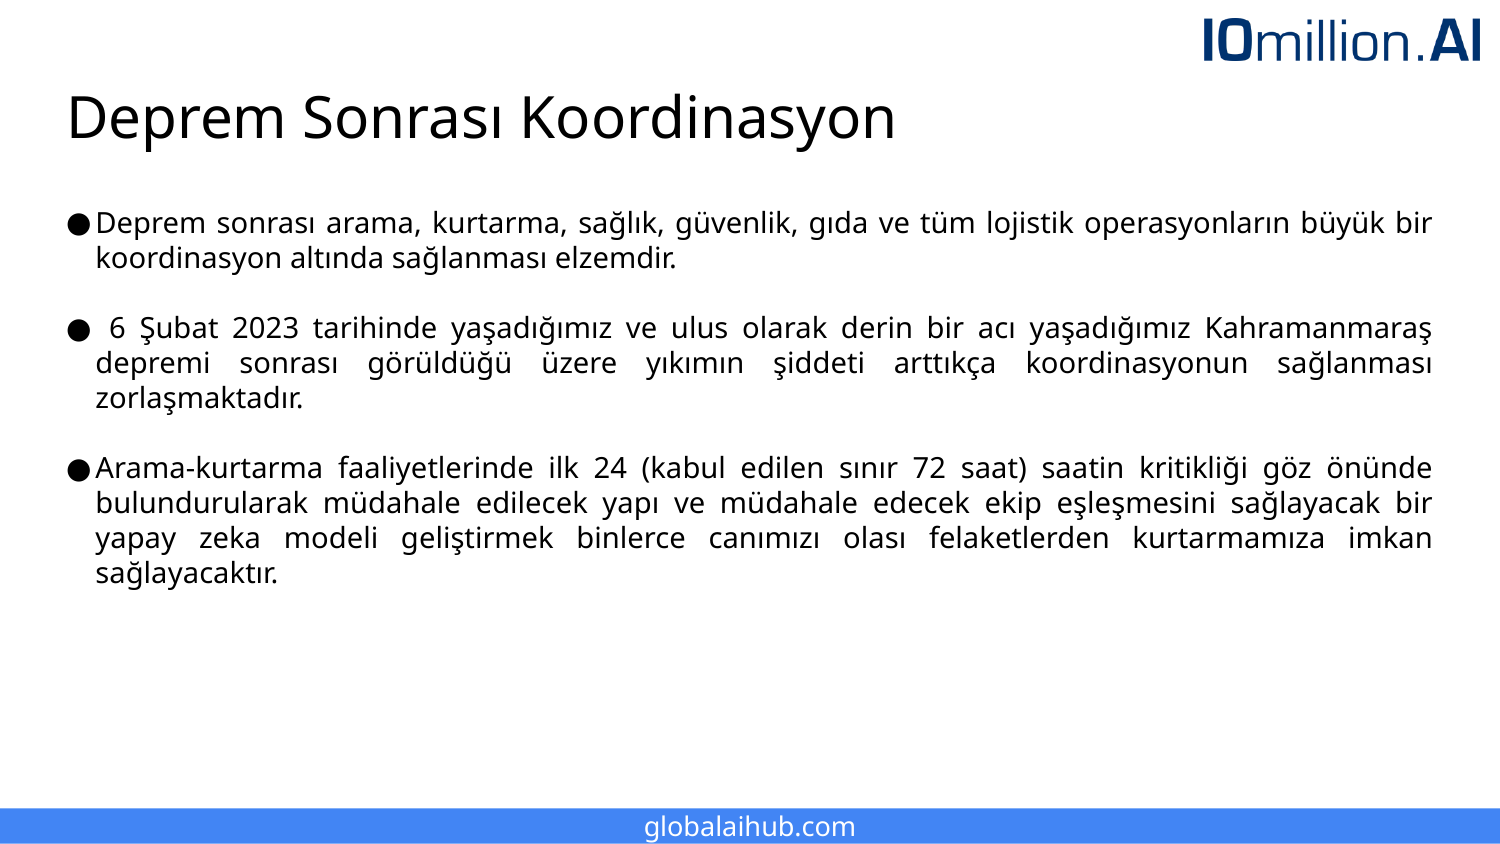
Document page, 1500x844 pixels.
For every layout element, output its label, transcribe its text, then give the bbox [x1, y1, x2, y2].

list Deprem sonrası arama, kurtarma, sağlık, güvenlik, gıda ve tüm lojistik operasyonların büyük bir koordinasyon altında sağlanması elzemdir. 6 Şubat 2023 tarihinde yaşadığımız ve ulus olarak derin bir acı yaşadığımız Kahramanmaraş depremi sonrası görüldüğü üzere yıkımın şiddeti arttıkça koordinasyonun sağlanması zorlaşmaktadır. Arama-kurtarma faaliyetlerinde ilk 24 (kabul edilen sınır 72 saat) saatin kritikliği göz önünde bulundurularak müdahale edilecek yapı ve müdahale edecek ekip eşleşmesini sağlayacak bir yapay zeka modeli geliştirmek binlerce canımızı olası felaketlerden kurtarmamıza imkan sağlayacaktır. [51, 189, 1449, 750]
title Deprem Sonrası Koordinasyon [51, 72, 1449, 167]
picture [1204, 18, 1480, 61]
